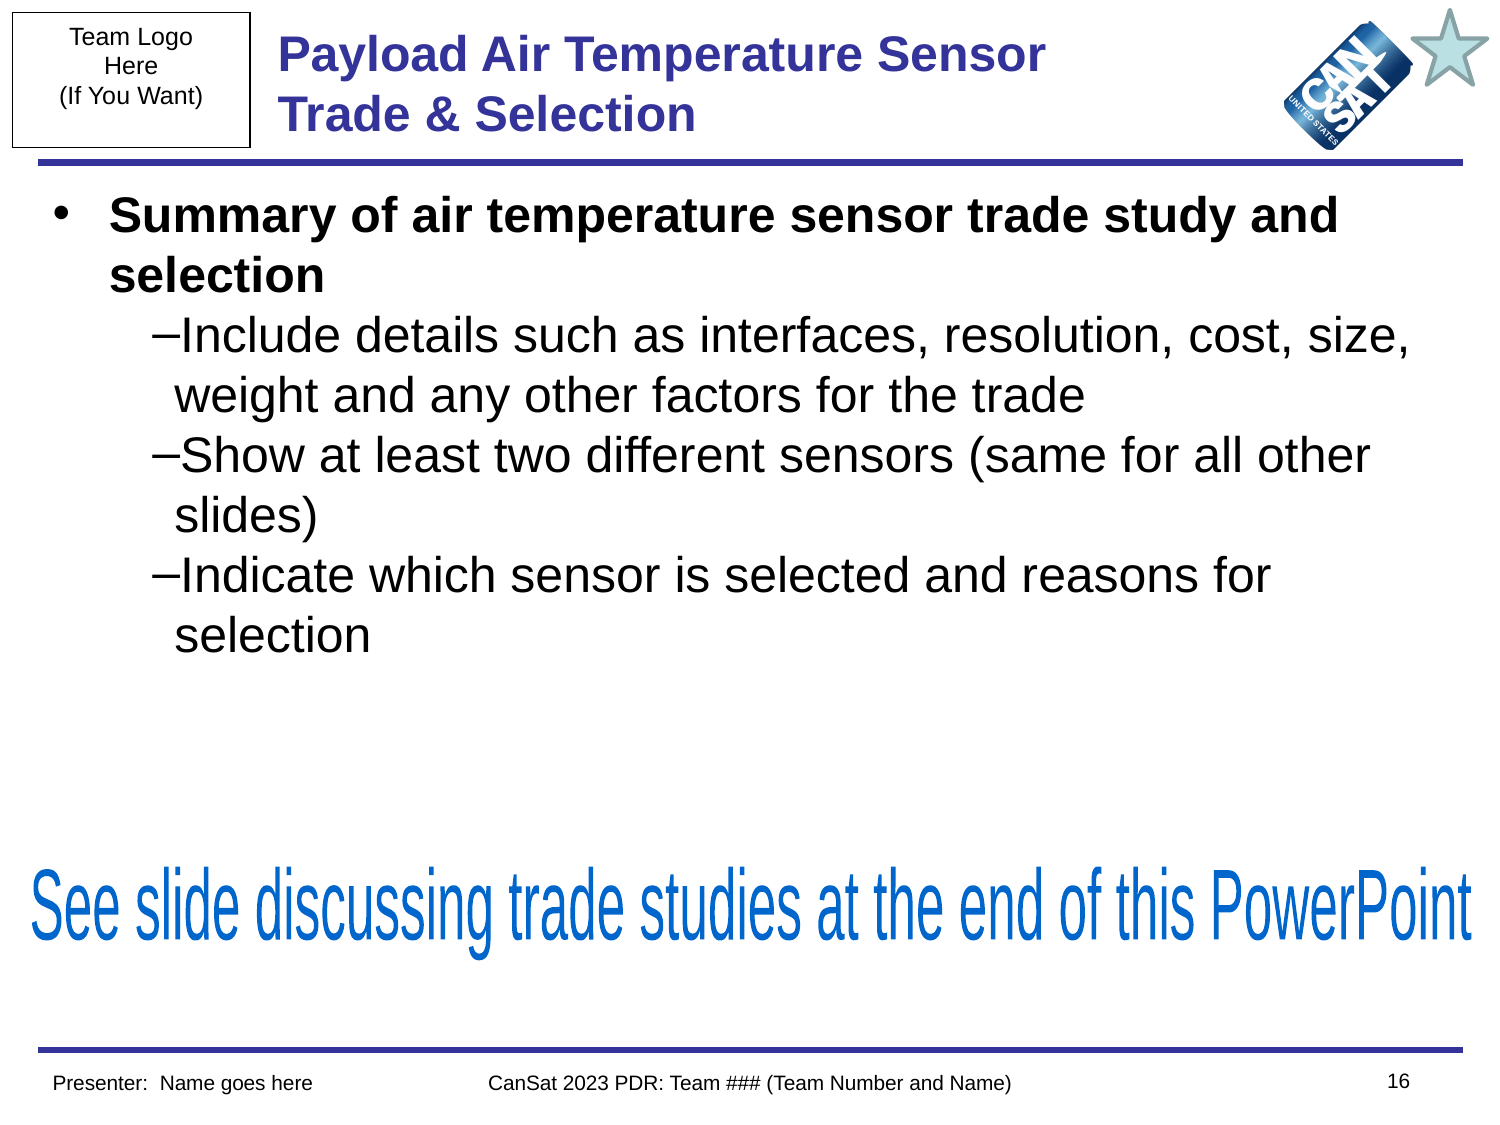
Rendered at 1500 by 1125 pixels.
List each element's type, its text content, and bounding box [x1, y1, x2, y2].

picture [1284, 21, 1413, 150]
text_box [1412, 9, 1488, 85]
text_box Presenter: Name goes here [37, 1062, 413, 1103]
title Payload Air Temperature Sensor Trade & Selection [262, 12, 1238, 150]
footer CanSat 2023 PDR: Team ### (Team Number and Name) [450, 1062, 1050, 1103]
slide_number ‹#› [1312, 1059, 1425, 1100]
list Summary of air temperature sensor trade study and selection Include details such as interfaces, resolution, cost, size, weight and any other factors for the trade Show at least two different sensors (same for all other slides) Indicate which sensor is selected and reasons for selection [37, 174, 1463, 1025]
